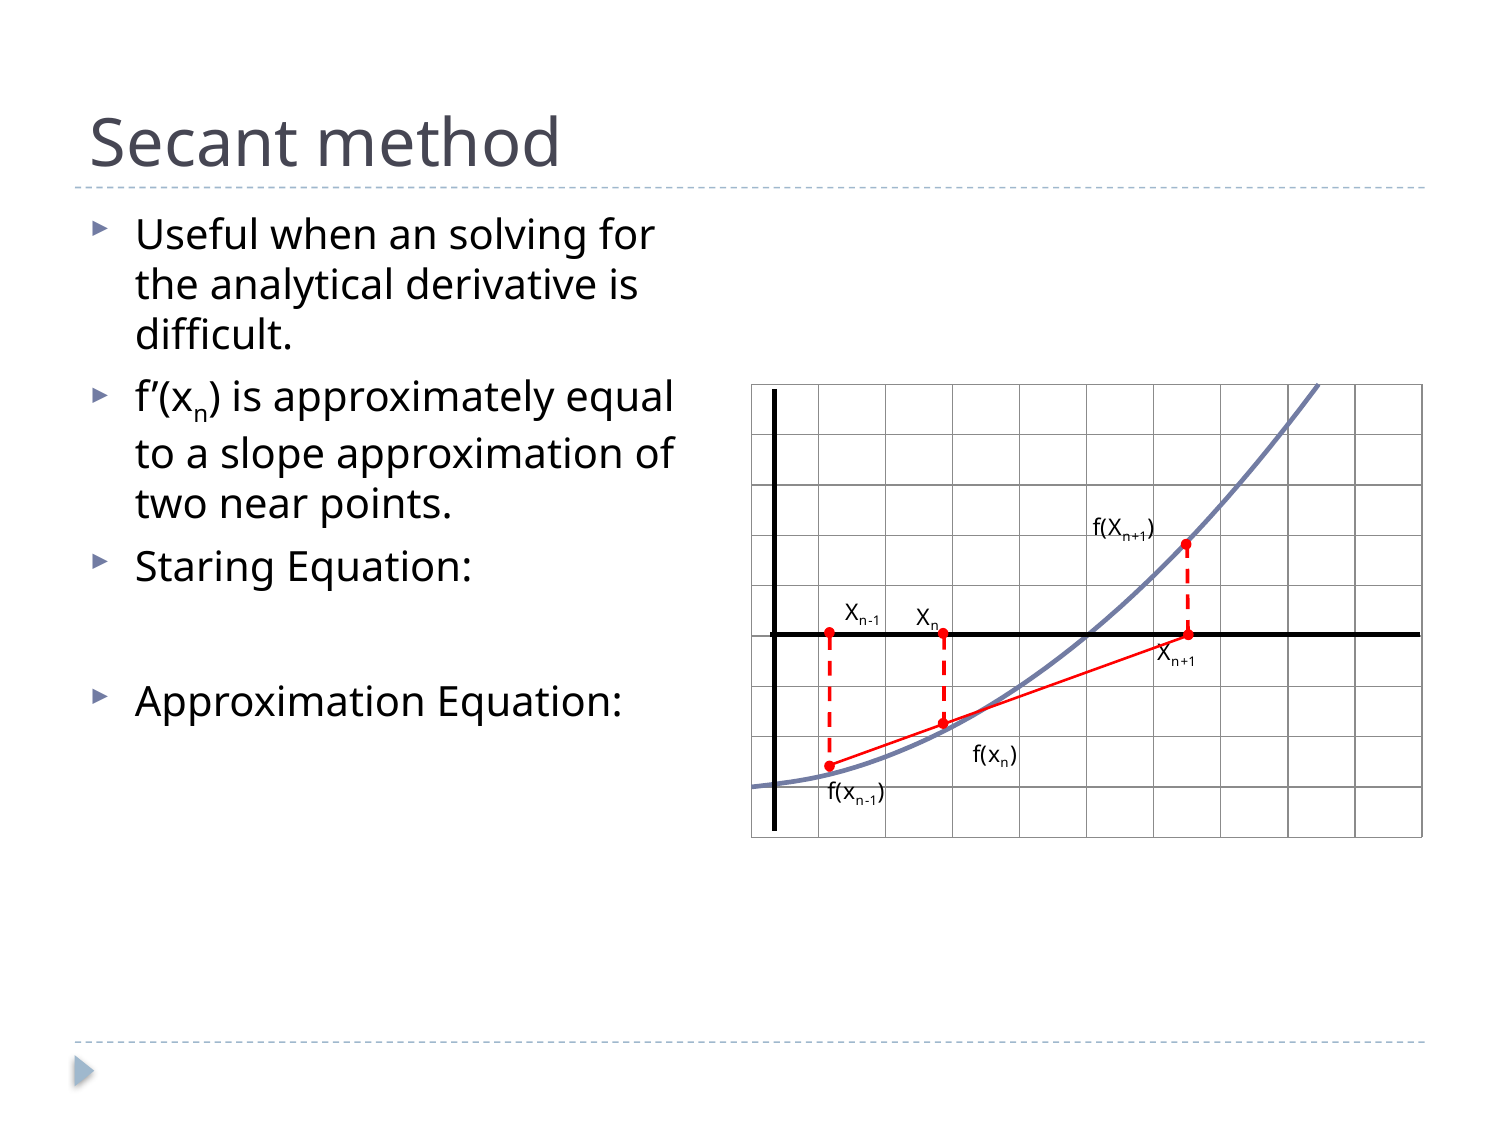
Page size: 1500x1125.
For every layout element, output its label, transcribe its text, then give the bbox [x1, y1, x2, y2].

chart [737, 374, 1437, 847]
title Secant method [75, 37, 1425, 188]
